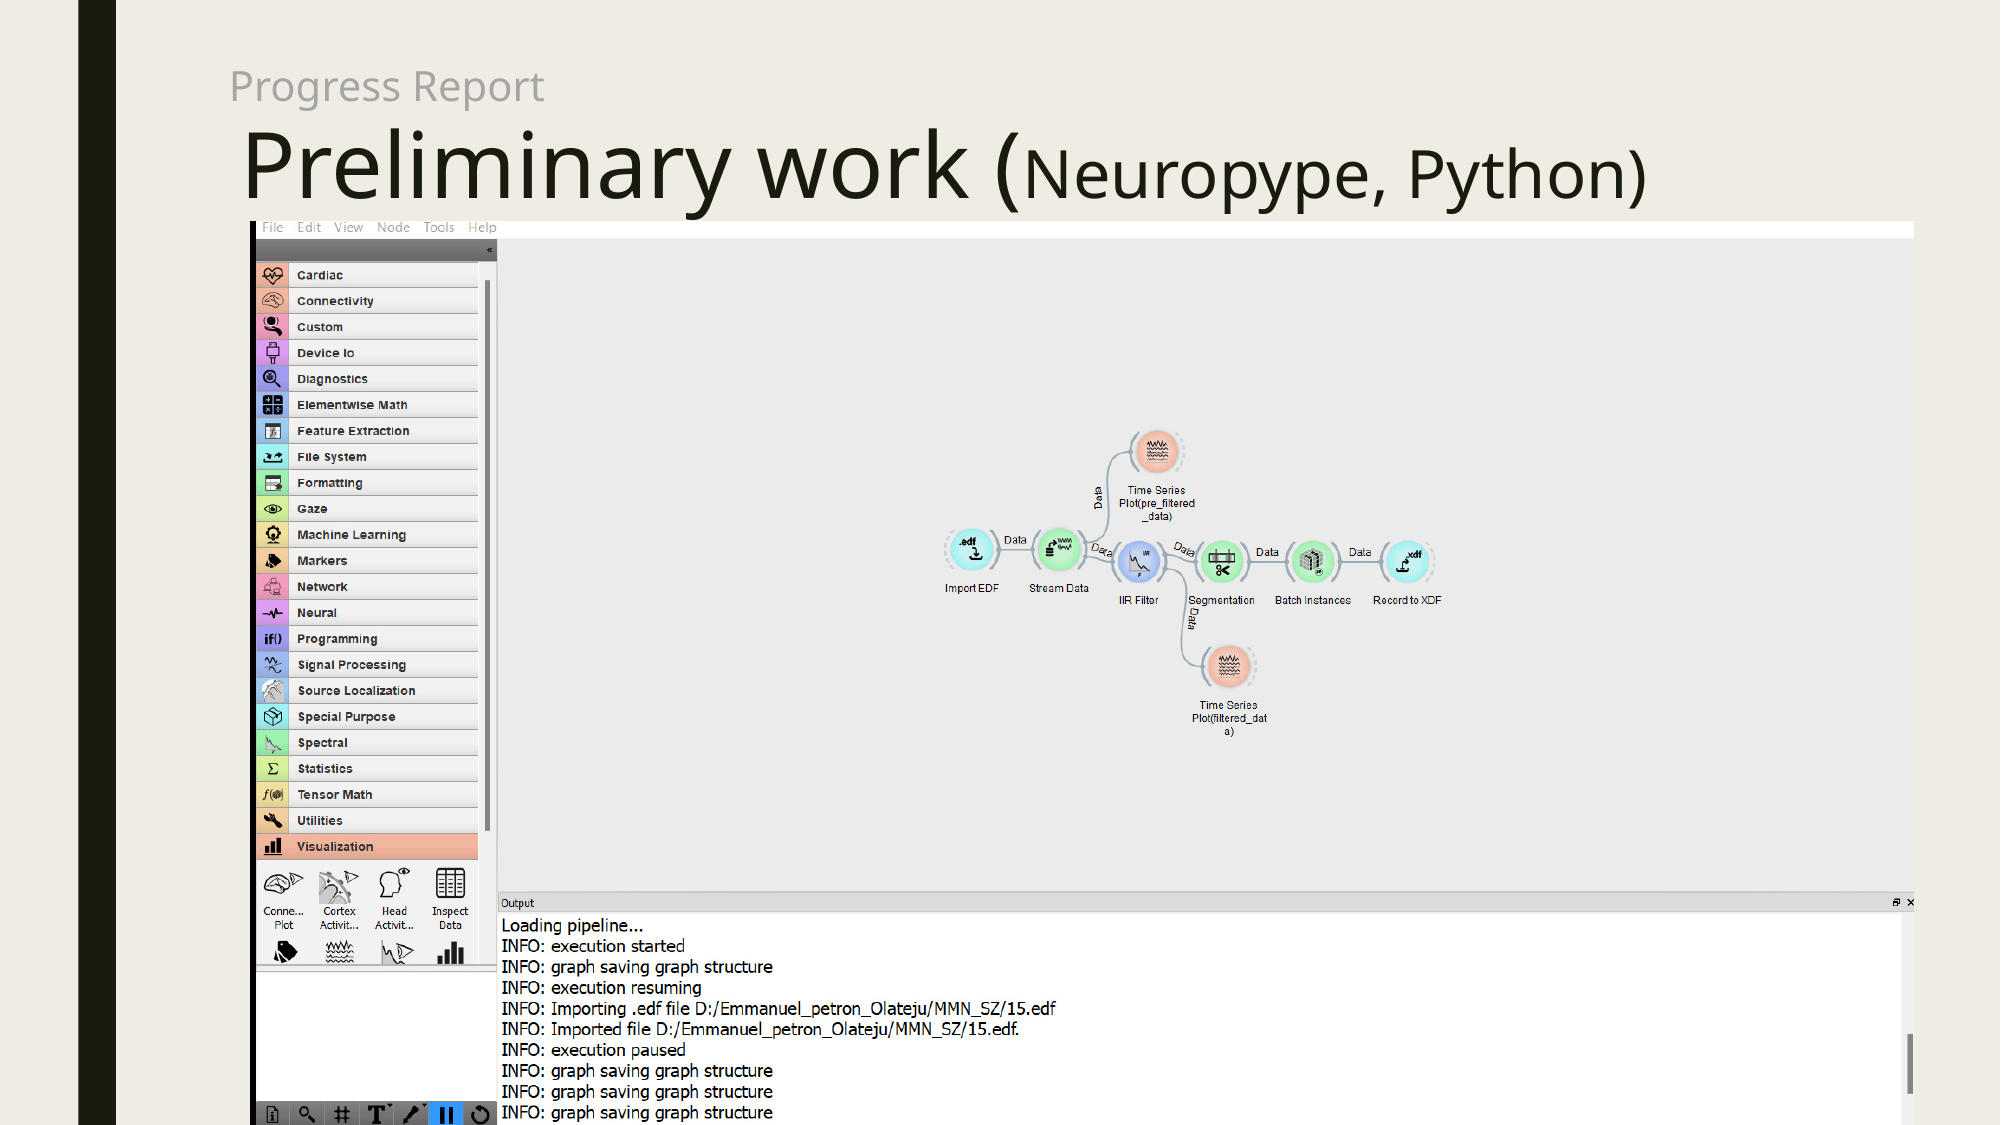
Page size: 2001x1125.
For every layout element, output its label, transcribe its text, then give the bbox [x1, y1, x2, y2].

picture [250, 221, 1914, 1125]
text_box Progress Report [213, 52, 560, 118]
title Preliminary work (Neuropype, Python) [225, 112, 1800, 357]
